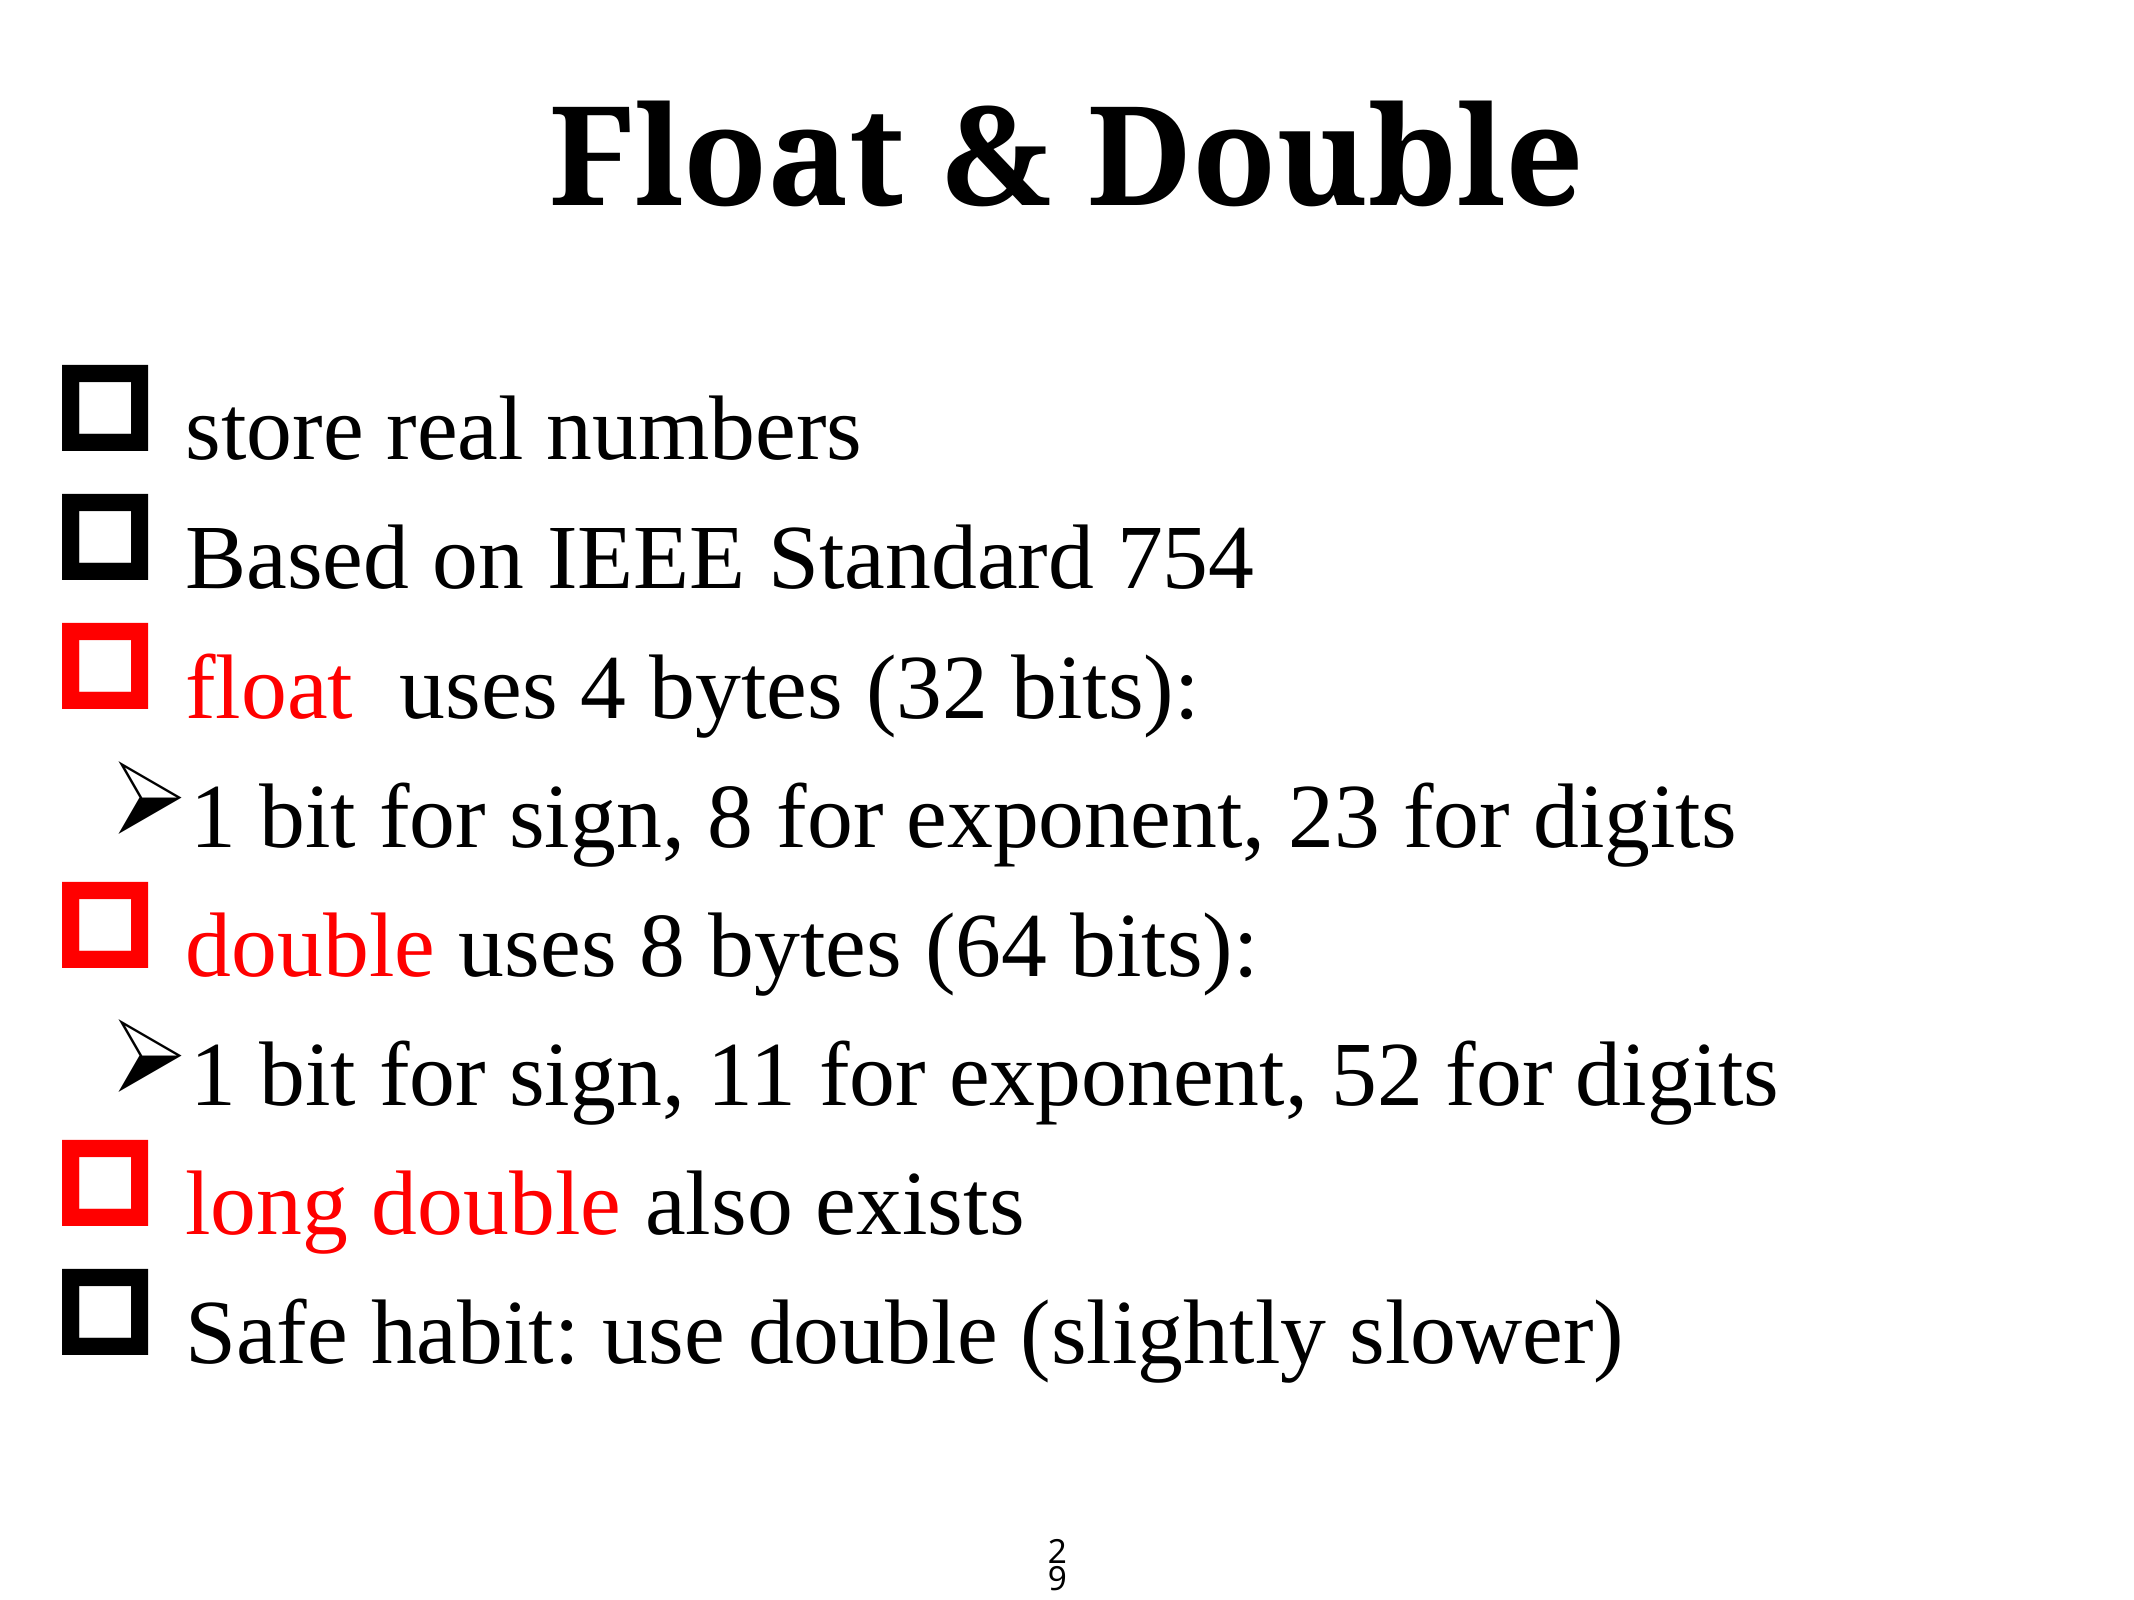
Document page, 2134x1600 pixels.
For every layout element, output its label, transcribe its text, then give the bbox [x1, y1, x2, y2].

slide_number 29 [1041, 1528, 1091, 1582]
title Float & Double [1, 7, 2134, 255]
list store real numbers Based on IEEE Standard 754 float uses 4 bytes (32 bits): 1 bit for sign, 8 for exponent, 23 for digits double uses 8 bytes (64 bits): 1 bit for sign, 11 for exponent, 52 for digits long double also exists Safe habit: use double (slightly slower) [1, 255, 2134, 1501]
